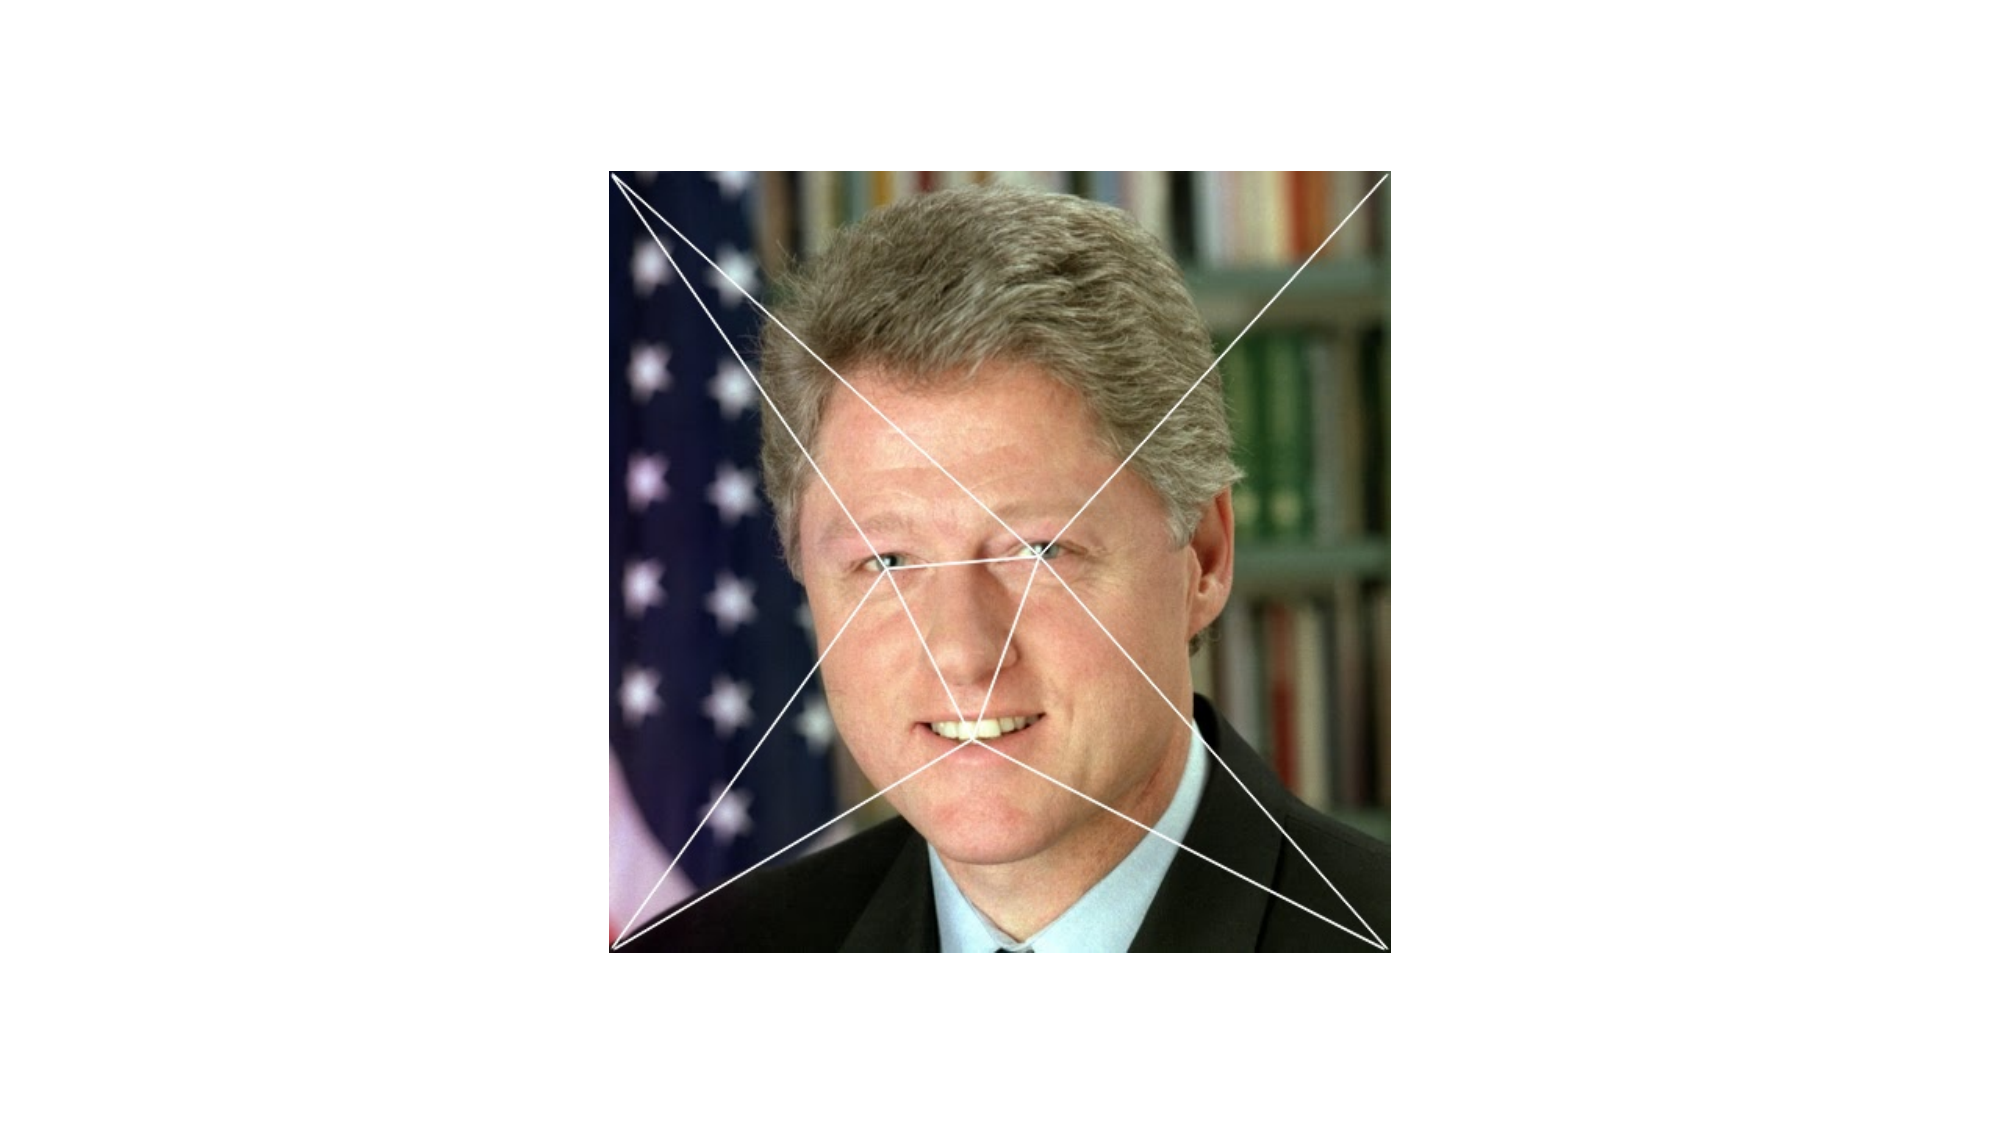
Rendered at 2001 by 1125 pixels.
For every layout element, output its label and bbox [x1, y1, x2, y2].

picture [609, 171, 1391, 954]
